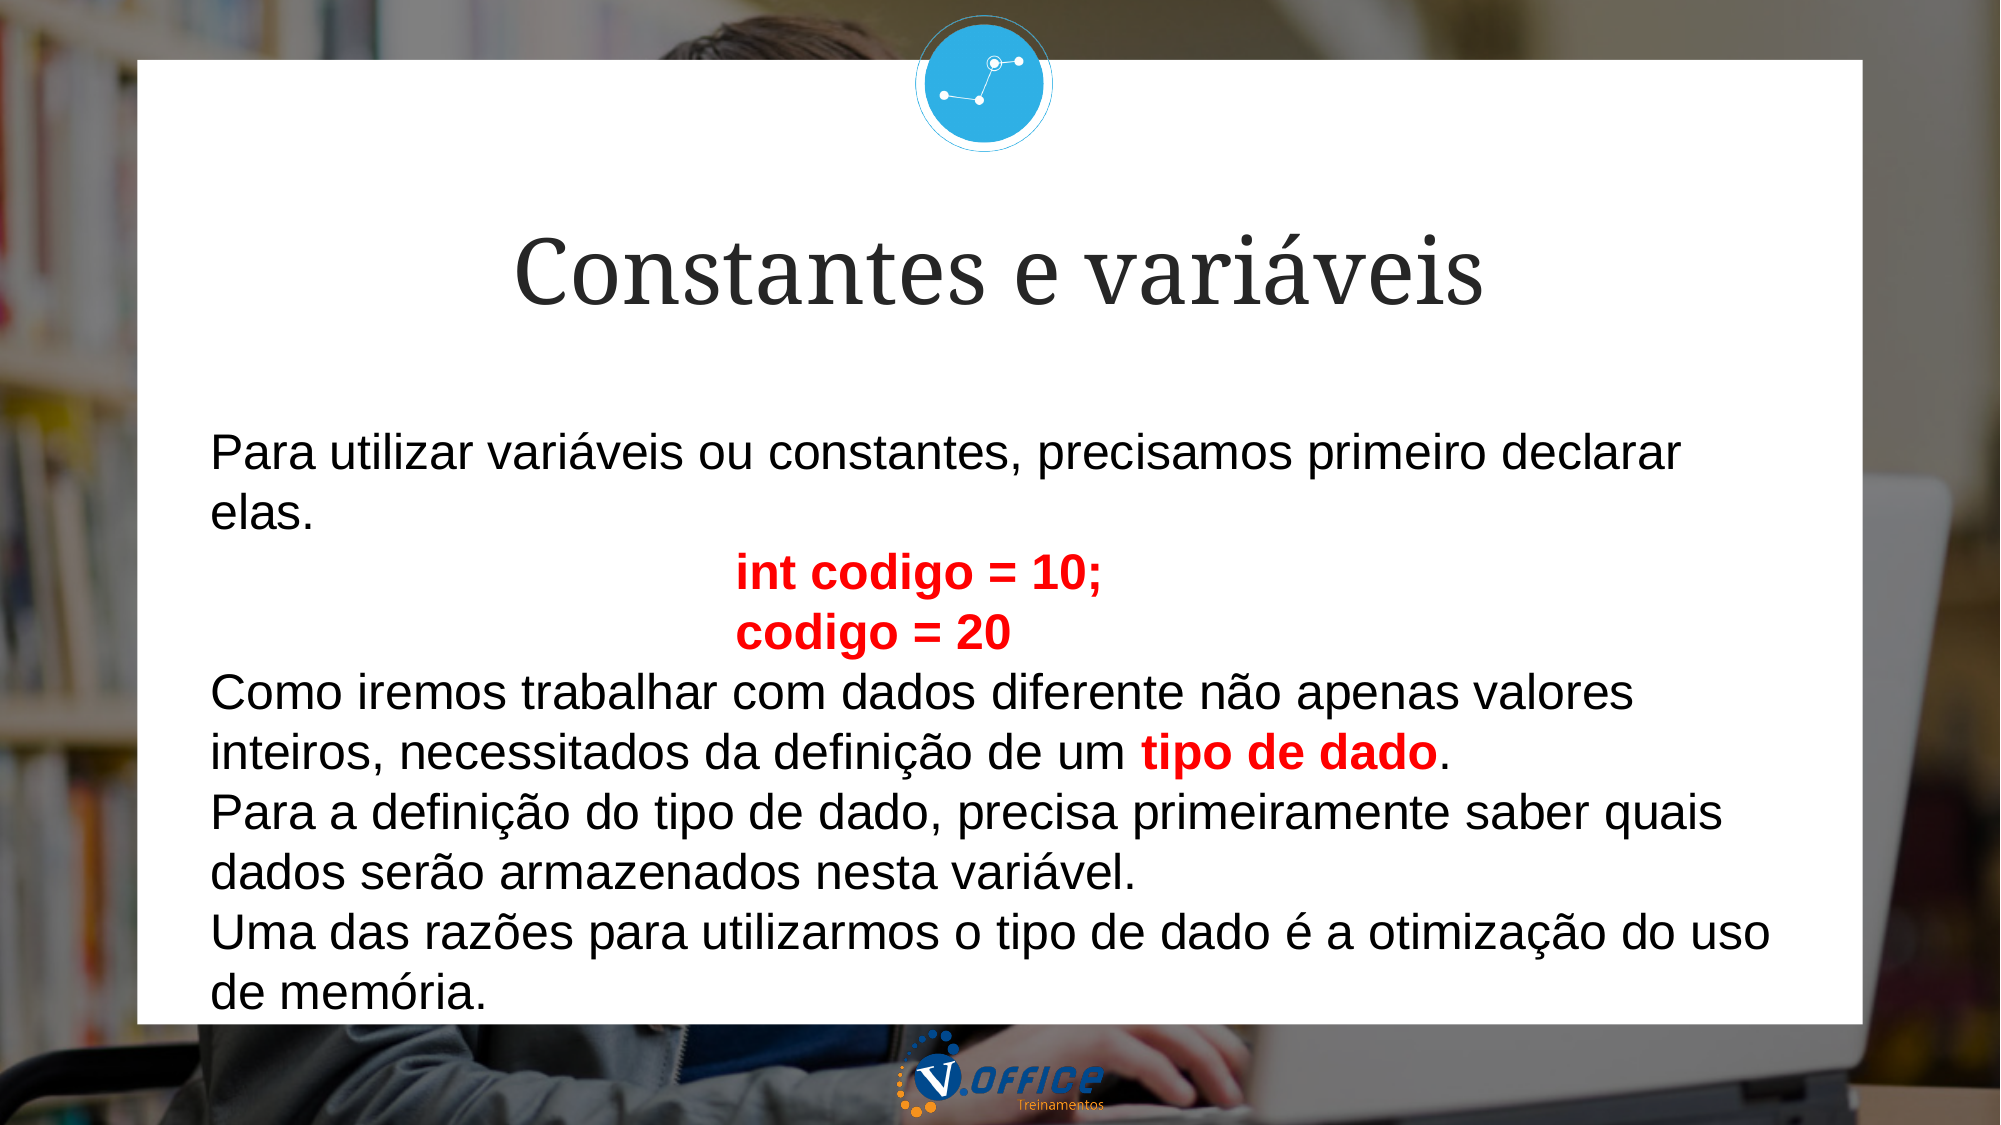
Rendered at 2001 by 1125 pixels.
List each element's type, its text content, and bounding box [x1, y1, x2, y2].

text_box Constantes e variáveis [212, 161, 1788, 375]
picture [0, 0, 2000, 1125]
text_box Para utilizar variáveis ou constantes, precisamos primeiro declarar elas. int codigo = 10; codigo = 20 Como iremos trabalhar com dados diferente não apenas valores inteiros, necessitados da definição de um tipo de dado. Para a definição do tipo de dado, precisa primeiramente saber quais dados serão armazenados nesta variável. Uma das razões para utilizarmos o tipo de dado é a otimização do uso de memória. [195, 411, 1807, 1017]
